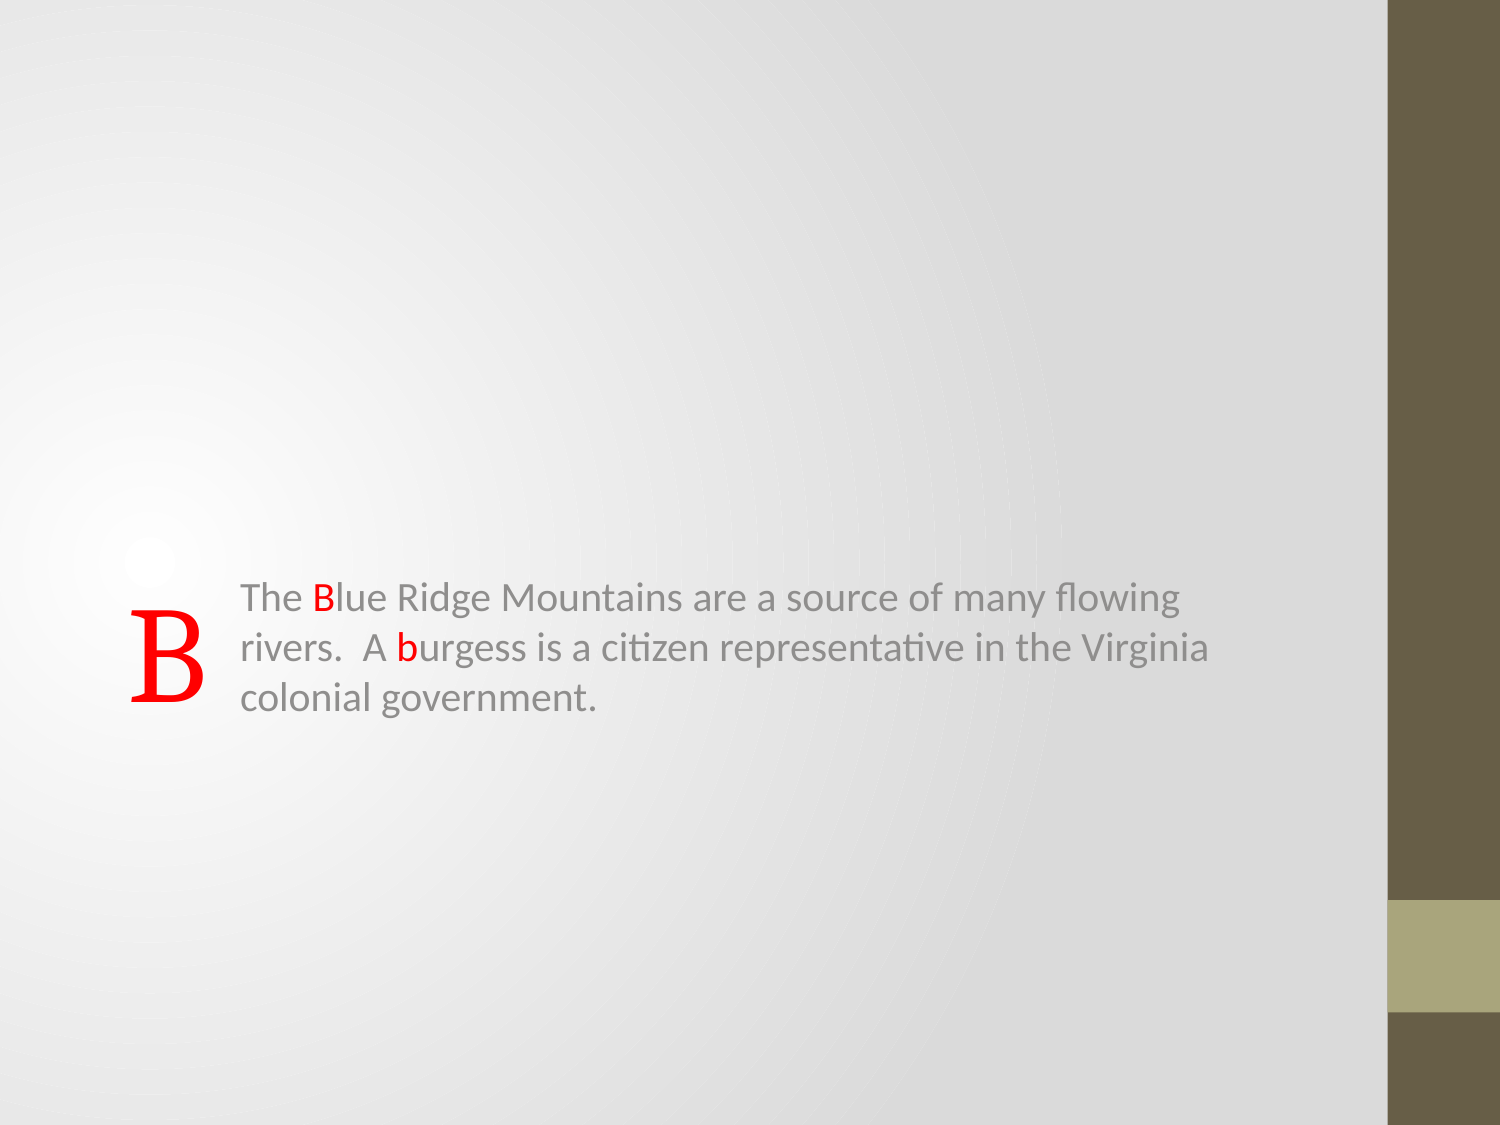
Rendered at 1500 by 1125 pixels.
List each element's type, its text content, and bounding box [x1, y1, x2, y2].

title B [112, 312, 1350, 738]
subtitle The Blue Ridge Mountains are a source of many flowing rivers. A burgess is a citizen representative in the Virginia colonial government. [225, 562, 1275, 775]
